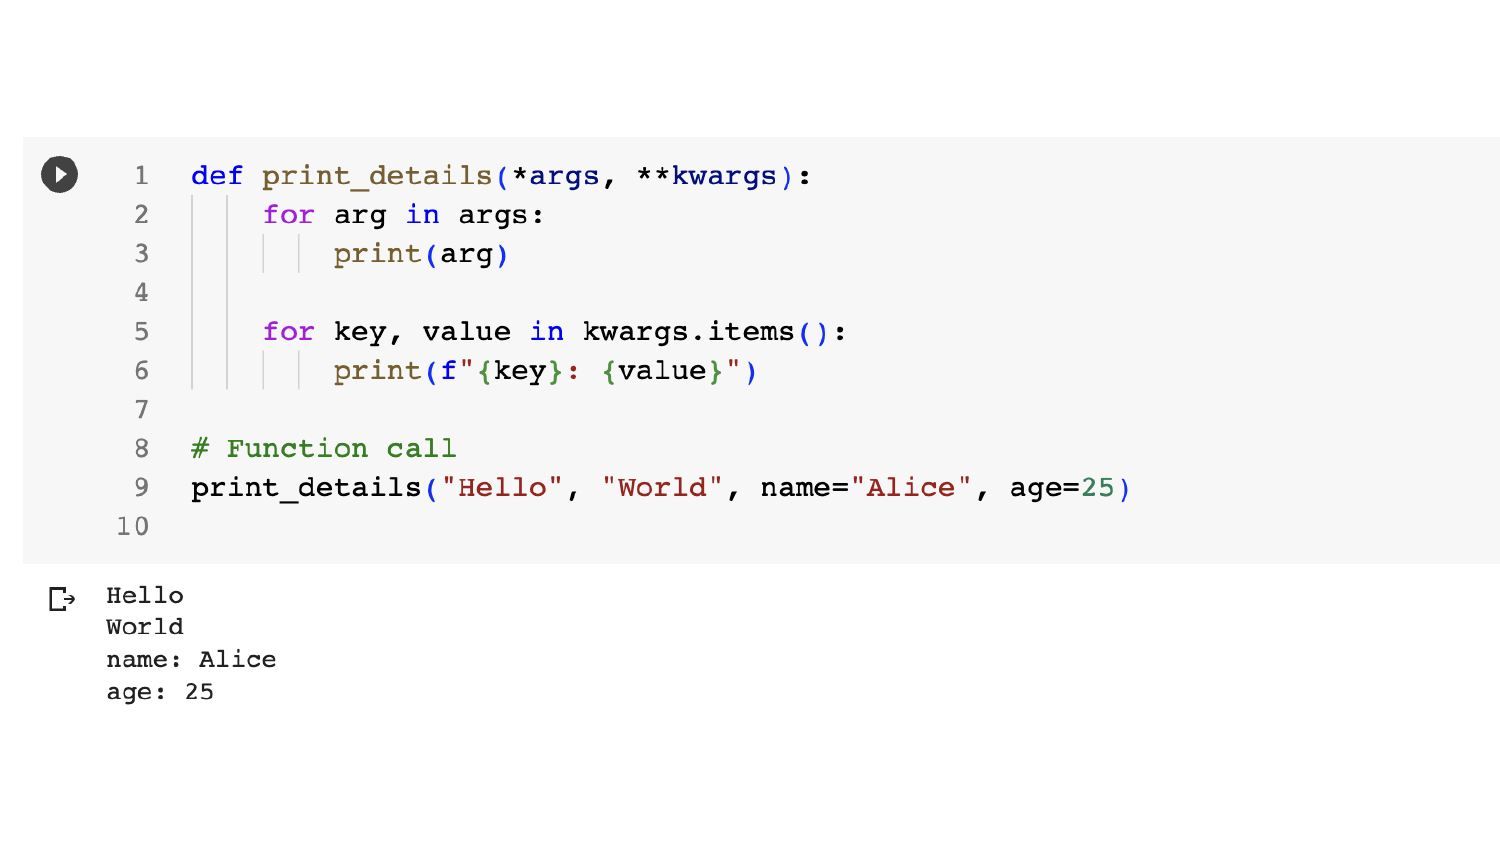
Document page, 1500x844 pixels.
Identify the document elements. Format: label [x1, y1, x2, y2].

picture [0, 132, 1500, 711]
